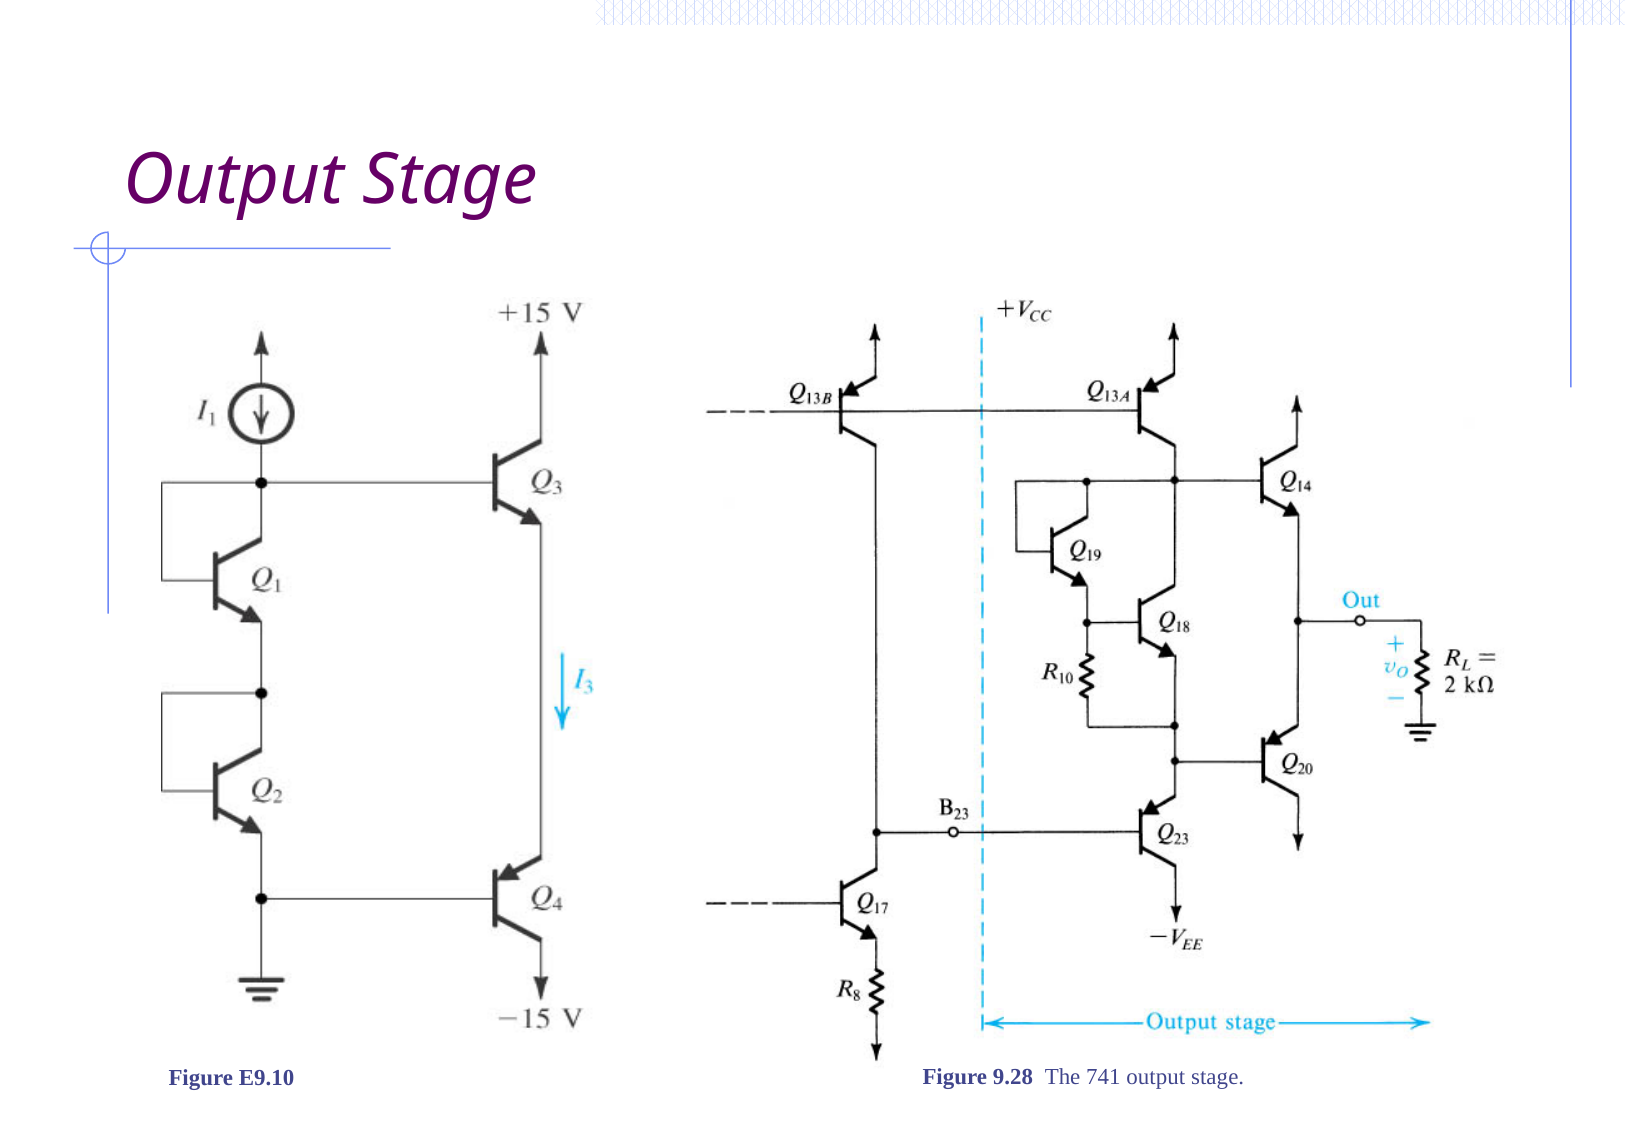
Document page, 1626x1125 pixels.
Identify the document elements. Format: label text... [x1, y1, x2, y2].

title Output Stage [108, 125, 1558, 225]
picture [654, 248, 1545, 1087]
picture [161, 297, 595, 1034]
text_box Figure E9.10 [153, 1054, 371, 1097]
text_box Figure 9.28 The 741 output stage. [907, 1054, 1570, 1097]
